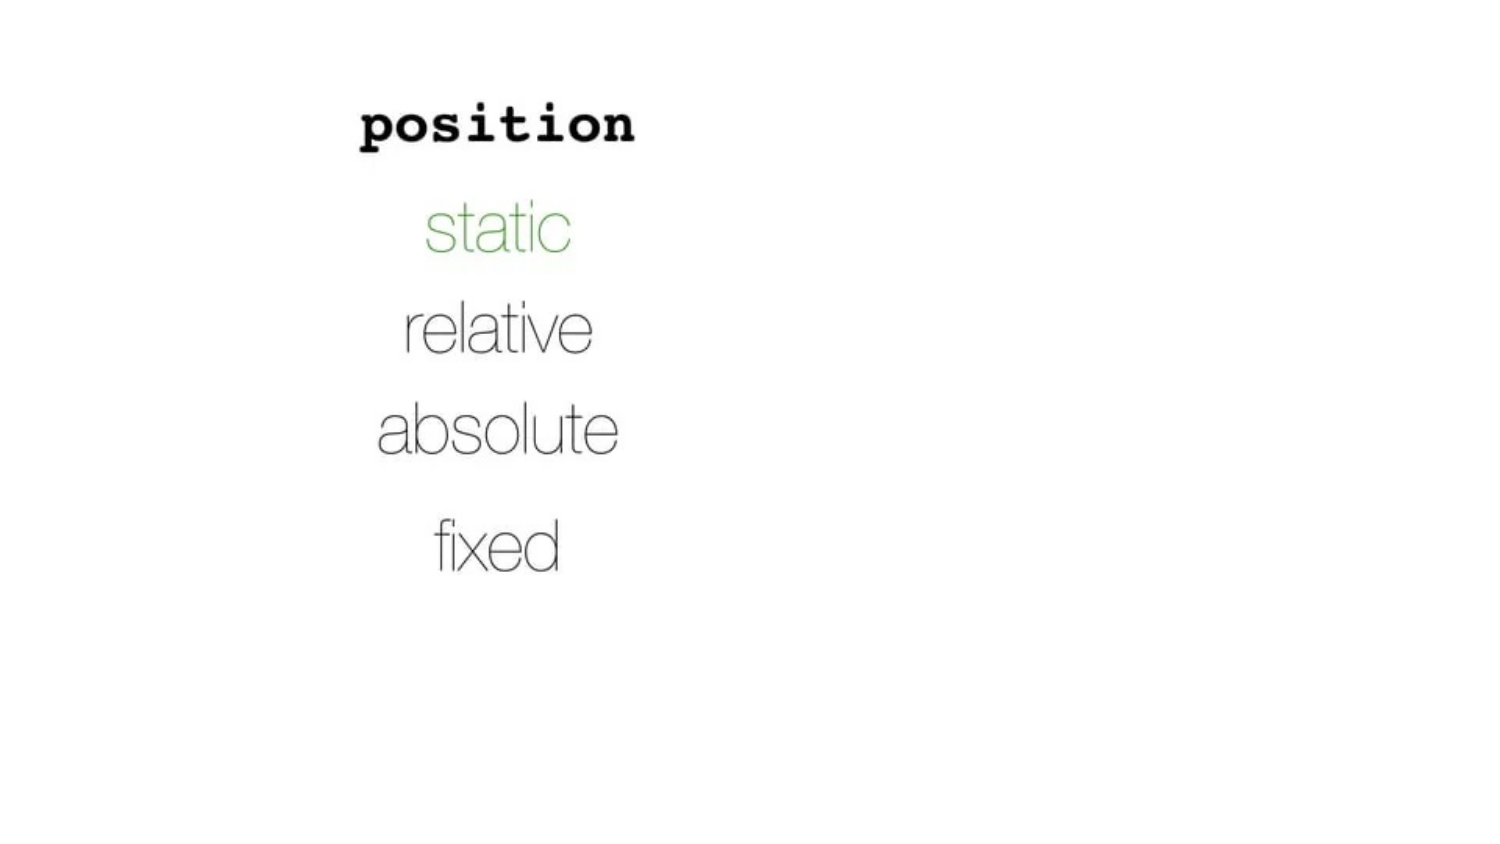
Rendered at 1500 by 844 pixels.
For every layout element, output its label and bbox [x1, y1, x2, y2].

picture [0, 0, 997, 705]
